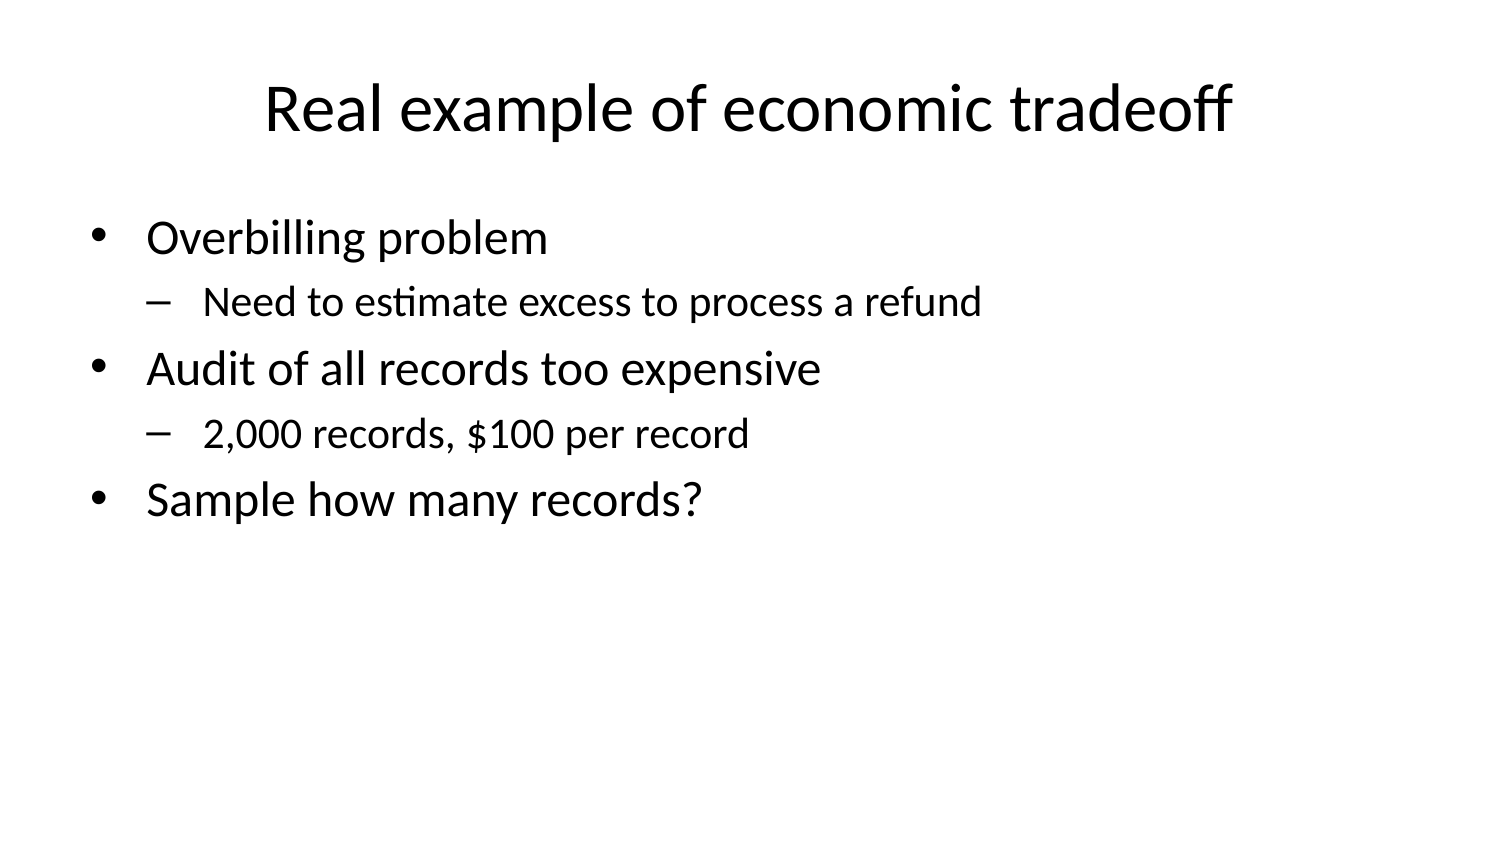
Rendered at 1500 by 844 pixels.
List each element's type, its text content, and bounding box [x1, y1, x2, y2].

list Overbilling problem Need to estimate excess to process a refund Audit of all records too expensive 2,000 records, $100 per record Sample how many records? [75, 196, 1425, 754]
title Real example of economic tradeoff [75, 33, 1425, 175]
